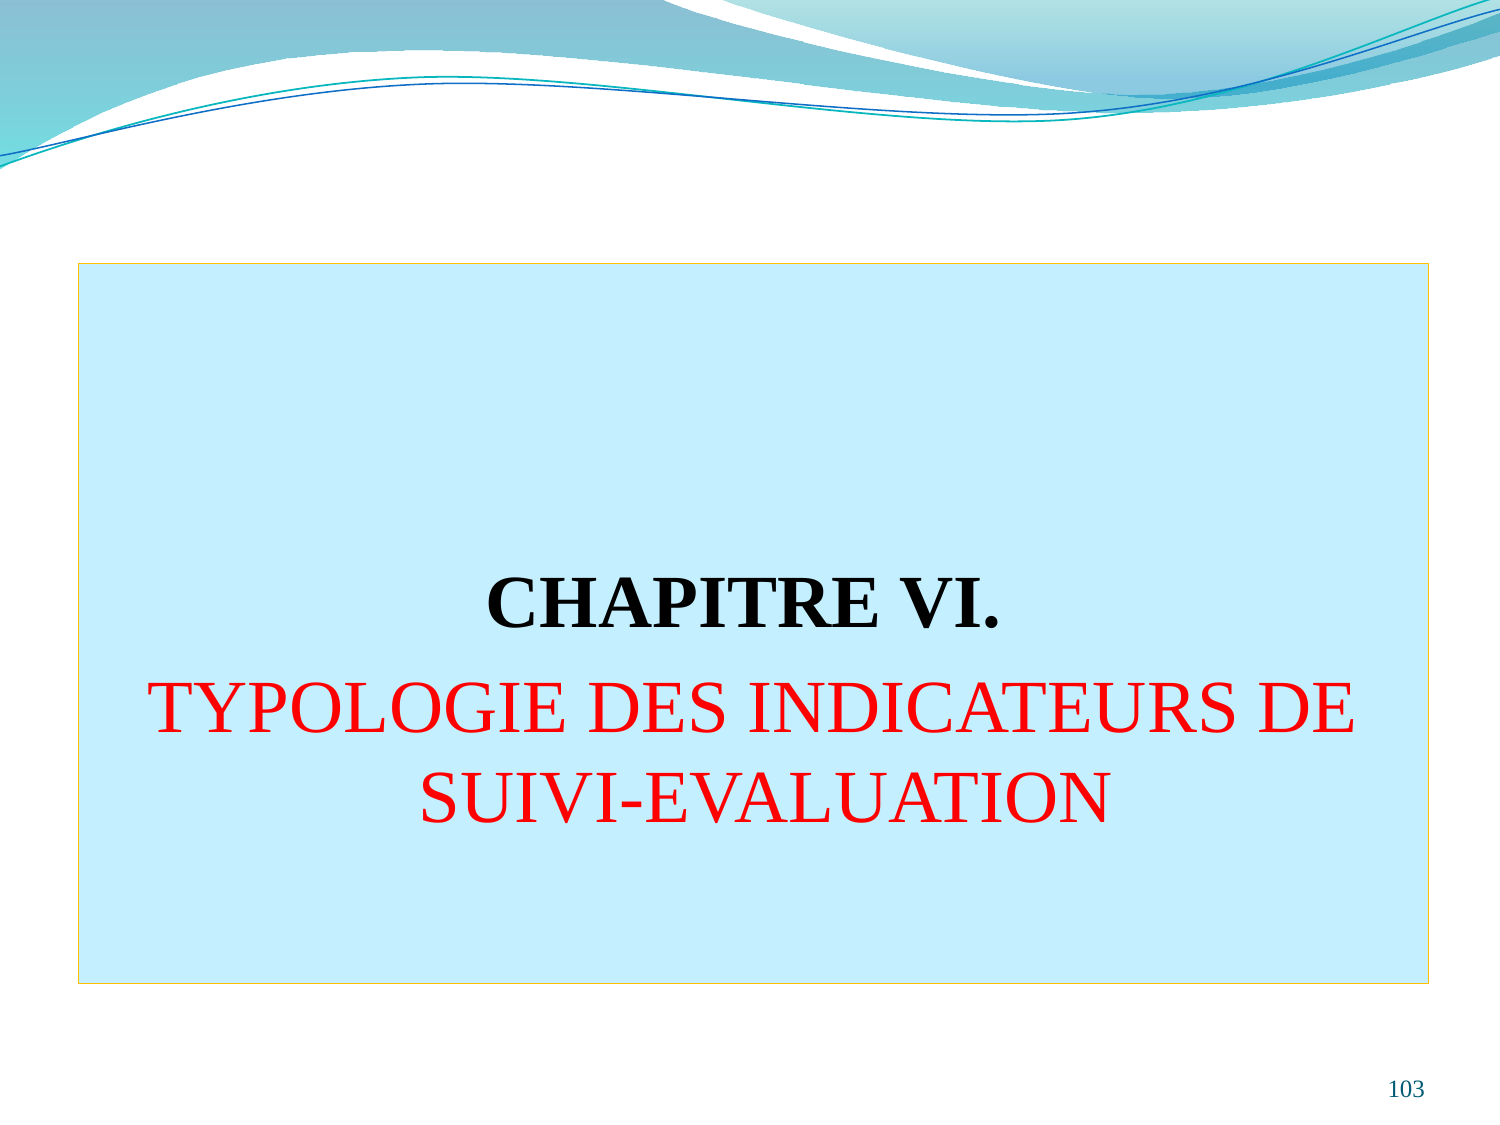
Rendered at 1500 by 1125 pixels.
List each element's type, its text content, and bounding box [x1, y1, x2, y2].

list CHAPITRE VI. TYPOLOGIE DES INDICATEURS DE SUIVI-EVALUATION [78, 263, 1429, 984]
slide_number 103 [1299, 1042, 1425, 1103]
